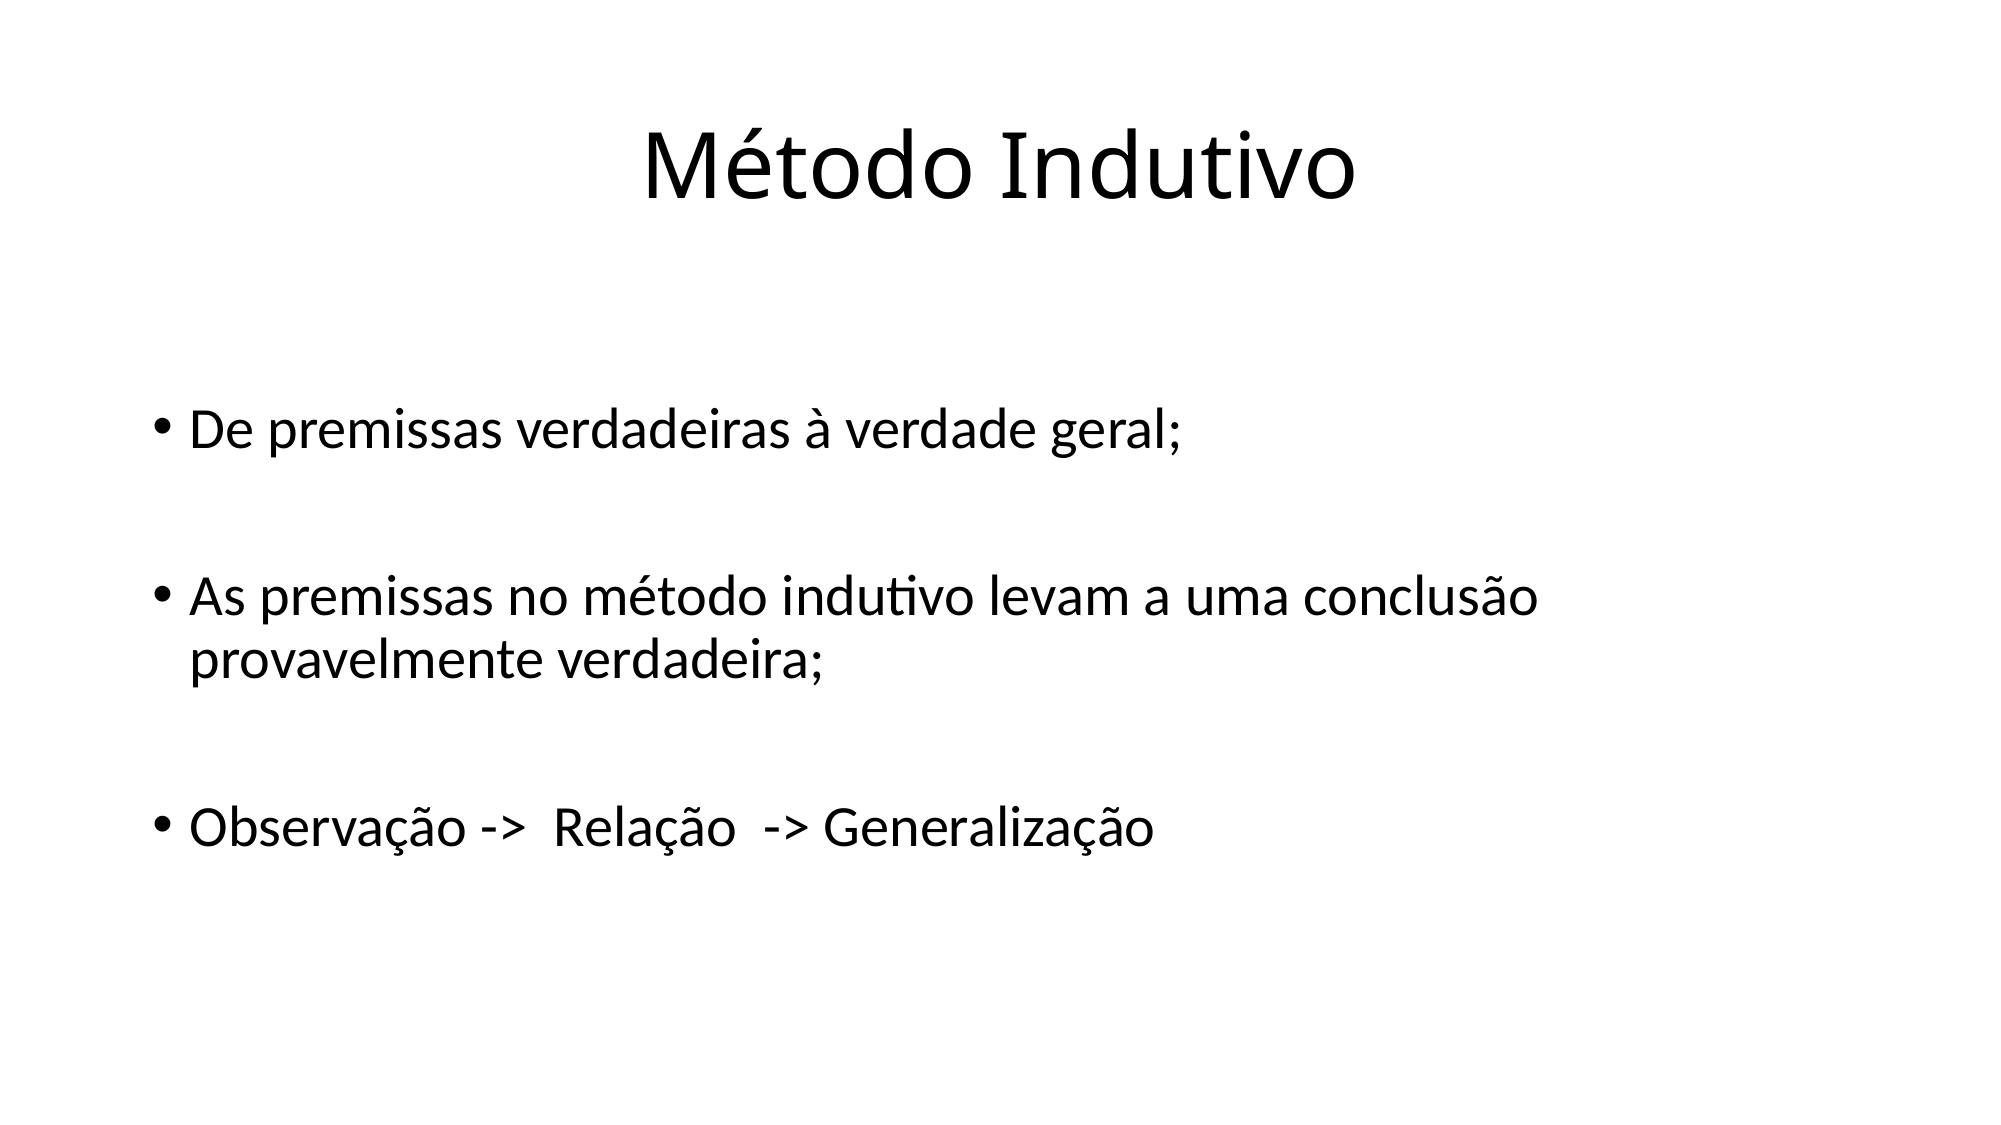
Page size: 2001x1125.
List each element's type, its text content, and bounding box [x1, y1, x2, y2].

list De premissas verdadeiras à verdade geral; As premissas no método indutivo levam a uma conclusão provavelmente verdadeira; Observação -> Relação -> Generalização [137, 299, 1863, 1014]
title Método Indutivo [137, 59, 1863, 278]
